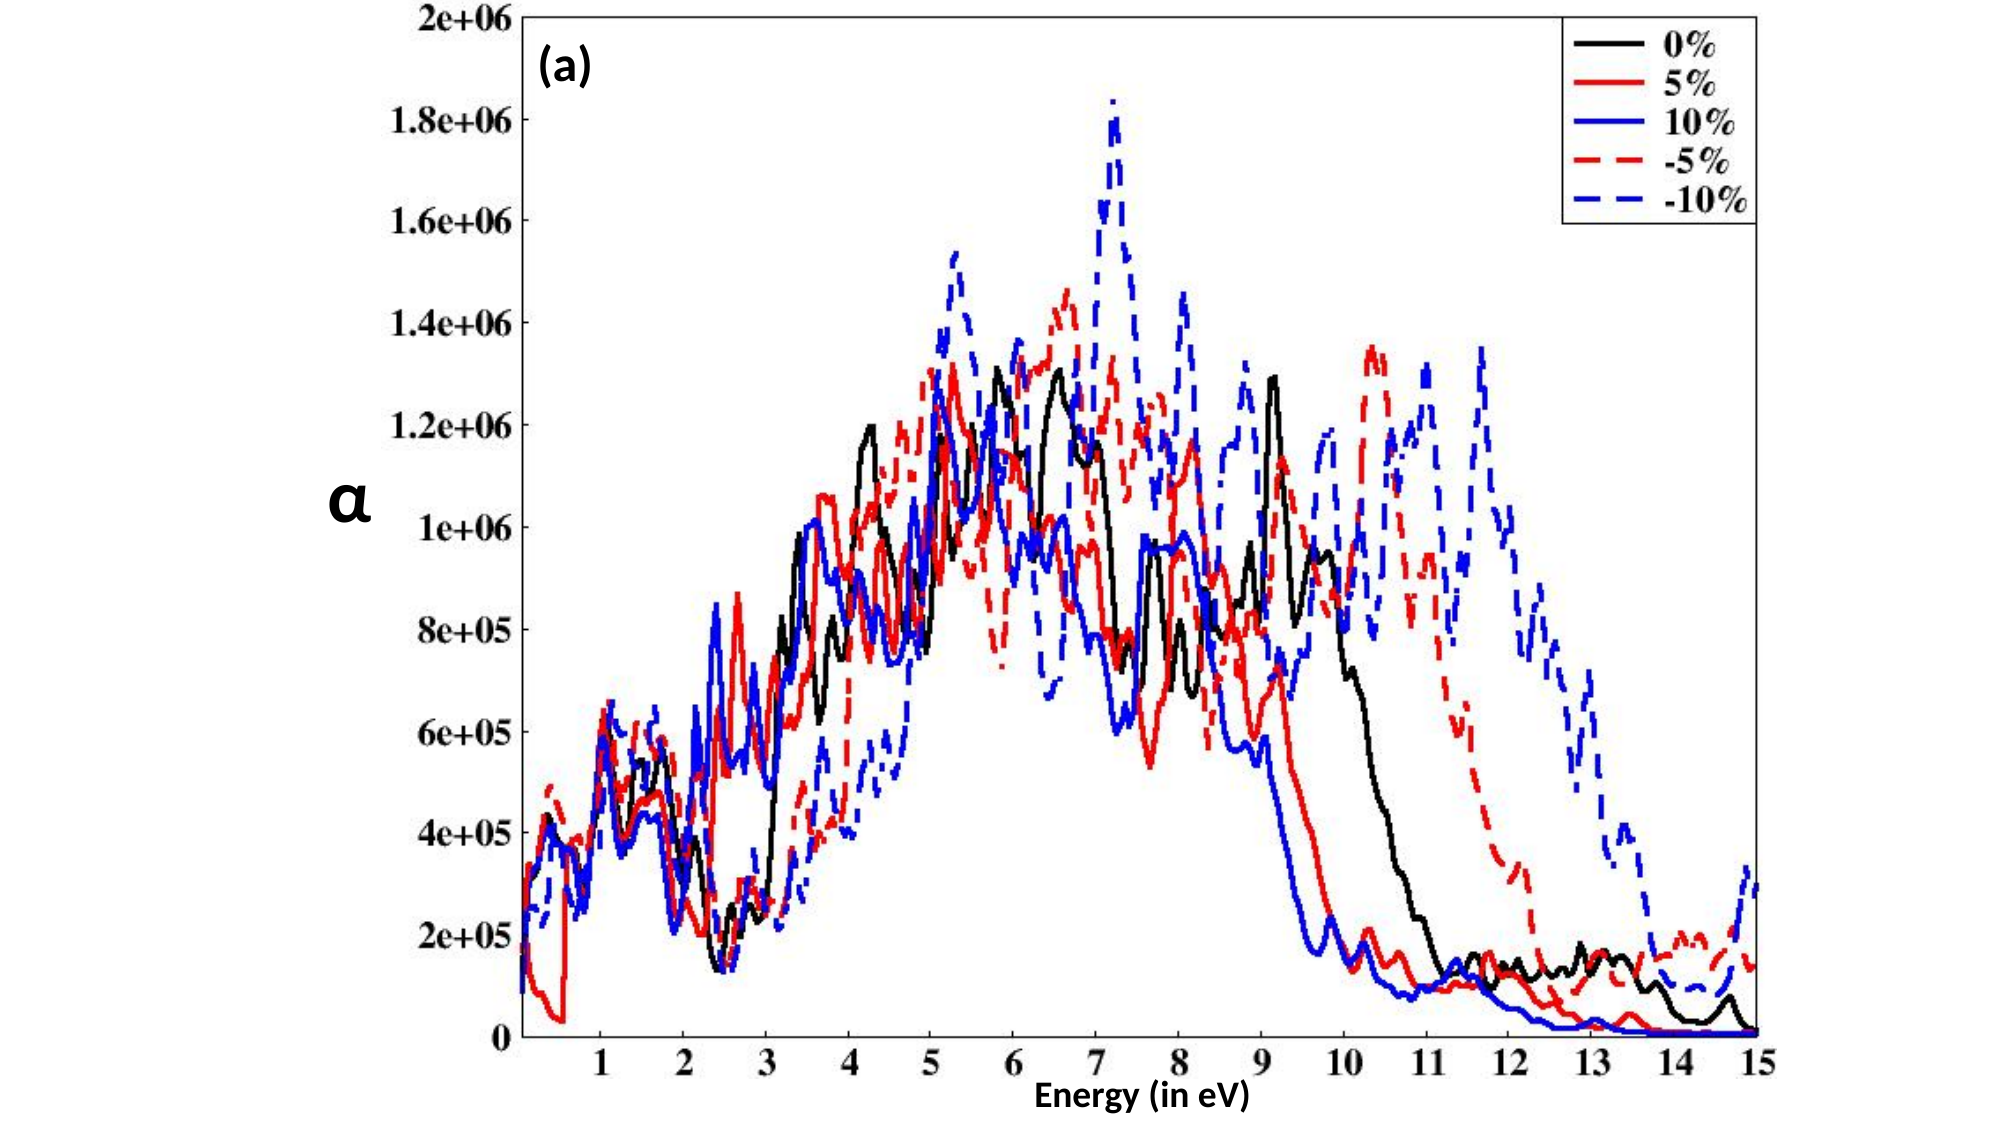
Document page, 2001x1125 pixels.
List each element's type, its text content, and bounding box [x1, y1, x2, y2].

text_box α [313, 440, 381, 546]
text_box Energy (in eV) [1019, 1079, 1267, 1123]
picture [381, 0, 1777, 1079]
